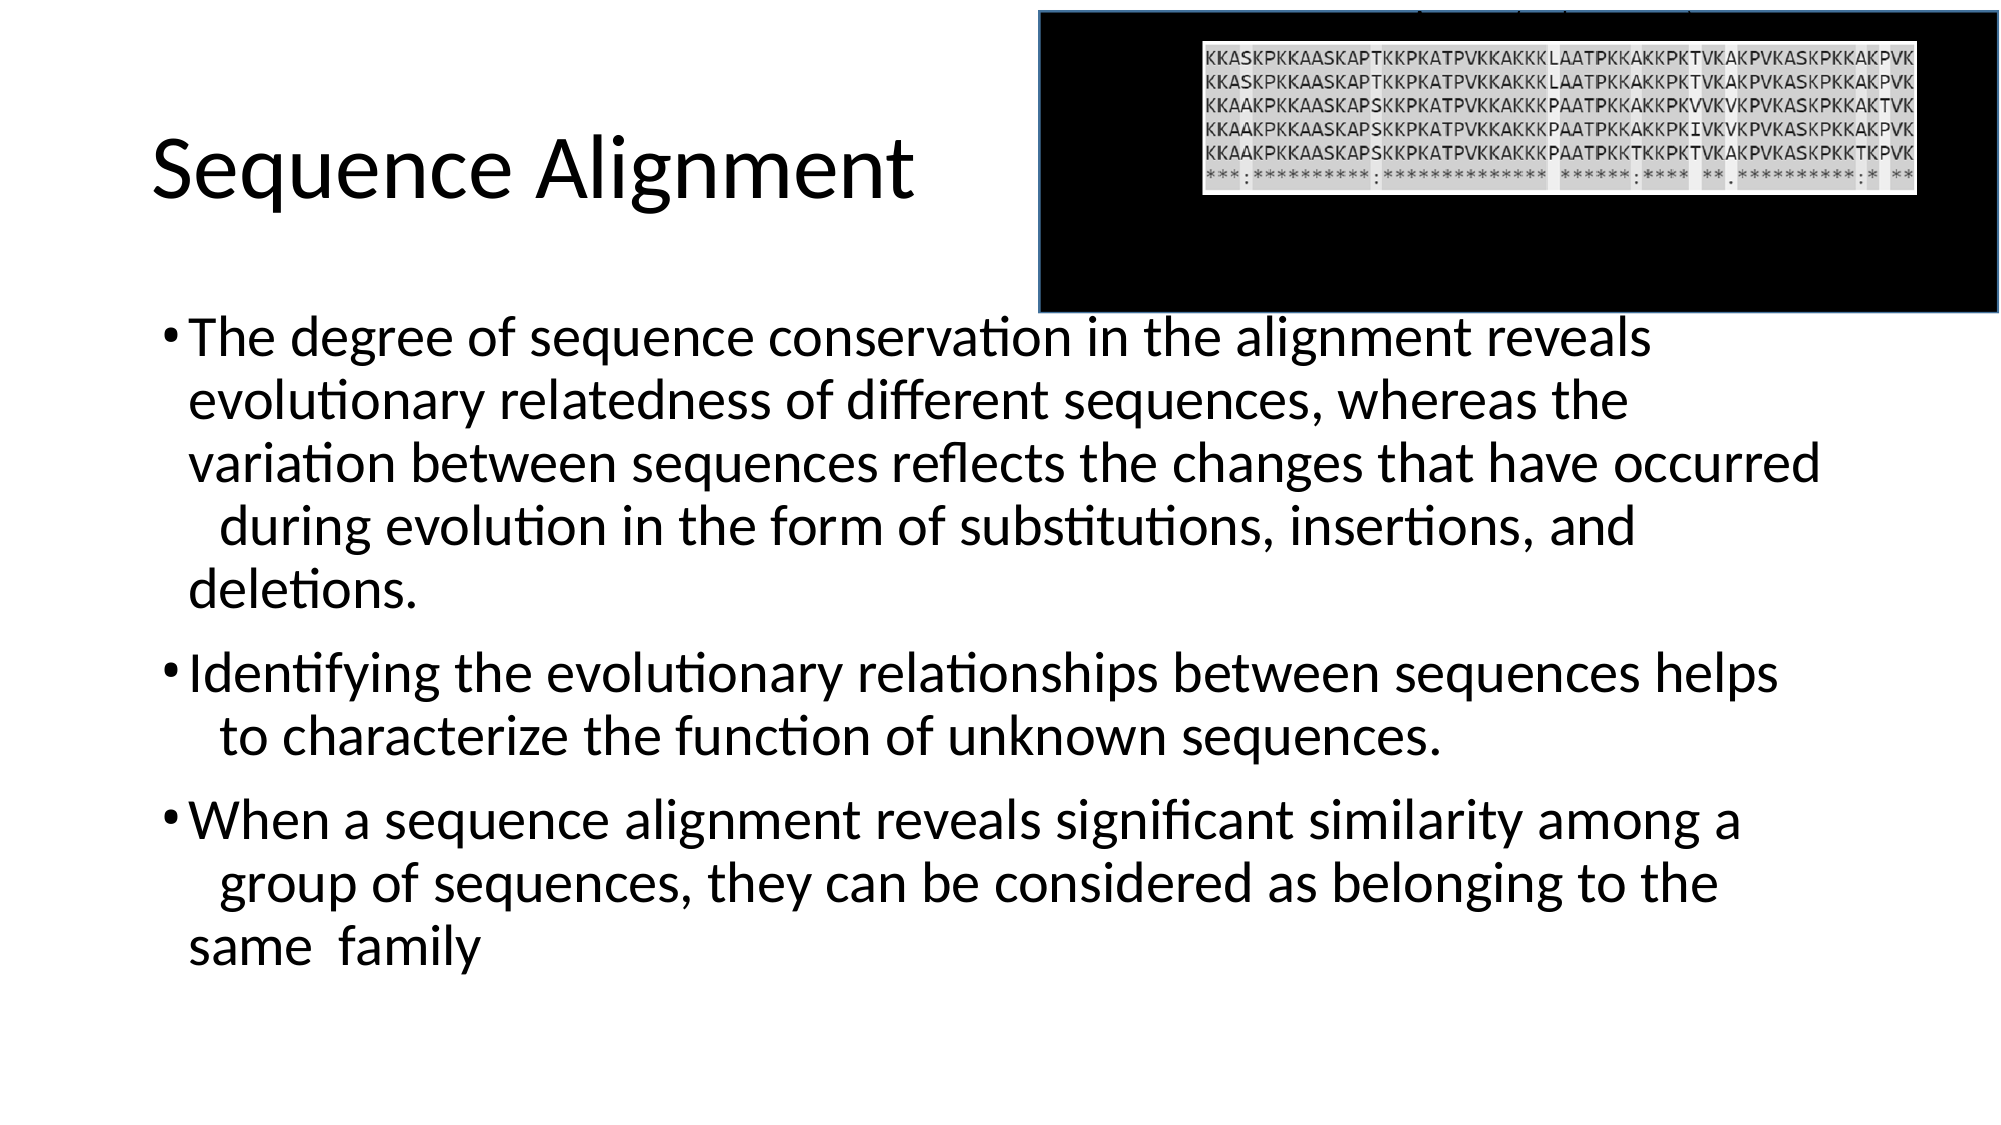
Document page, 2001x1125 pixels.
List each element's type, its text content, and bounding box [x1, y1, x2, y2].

title Sequence Alignment [149, 55, 1032, 295]
picture [1037, 0, 2000, 331]
text_box The degree of sequence conservation in the alignment reveals evolutionary relatedness of different sequences, whereas the variation between sequences reflects the changes that have occurred during evolution in the form of substitutions, insertions, and deletions. Identifying the evolutionary relationships between sequences helps to characterize the function of unknown sequences. When a sequence alignment reveals significant similarity among a group of sequences, they can be considered as belonging to the same family [158, 295, 1838, 977]
